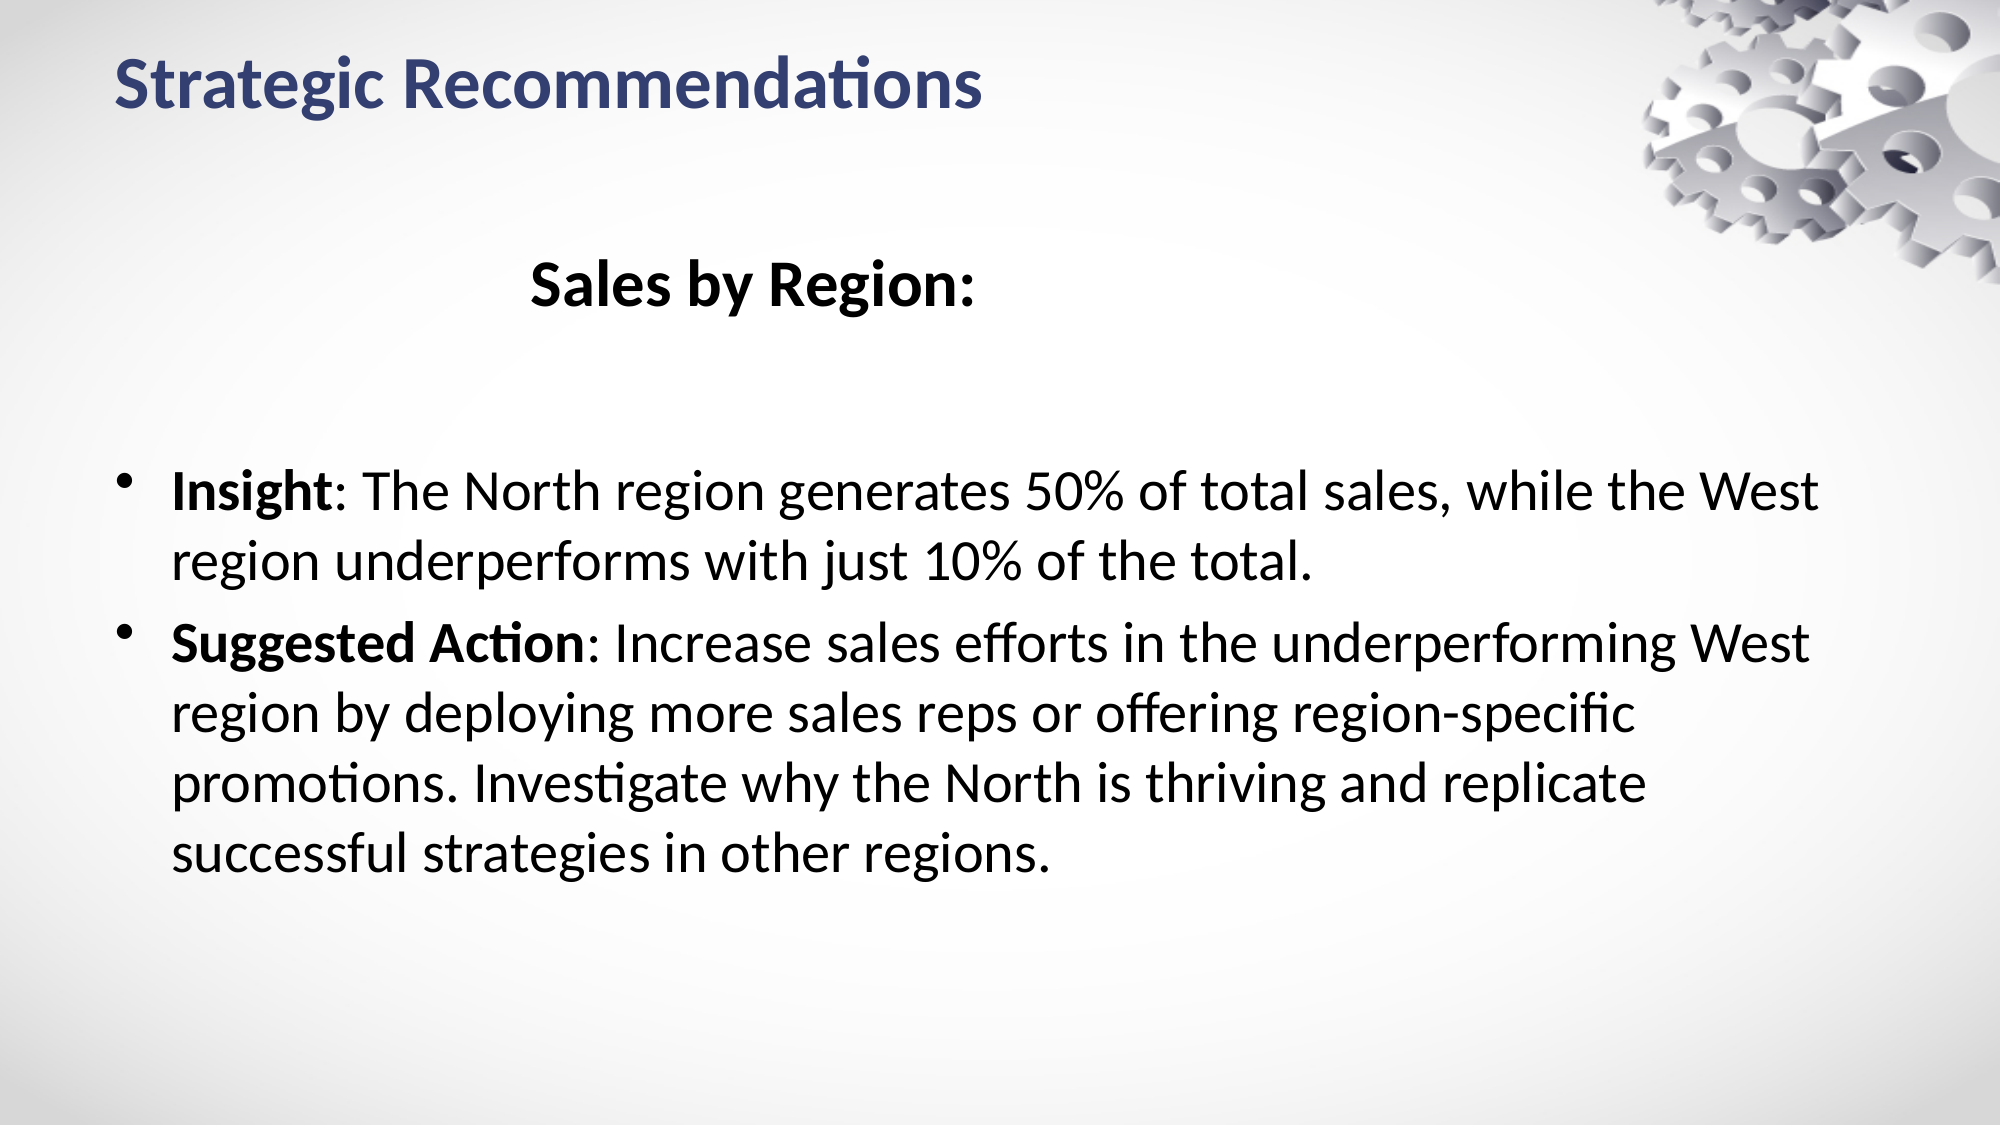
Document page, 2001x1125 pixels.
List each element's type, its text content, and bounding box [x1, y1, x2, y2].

picture [0, 0, 2000, 1125]
title Strategic Recommendations [99, 30, 1901, 127]
list Insight: The North region generates 50% of total sales, while the West region underperforms with just 10% of the total. Suggested Action: Increase sales efforts in the underperforming West region by deploying more sales reps or offering region-specific promotions. Investigate why the North is thriving and replicate successful strategies in other regions. [99, 444, 1901, 1006]
text_box Sales by Region: [516, 232, 1334, 368]
